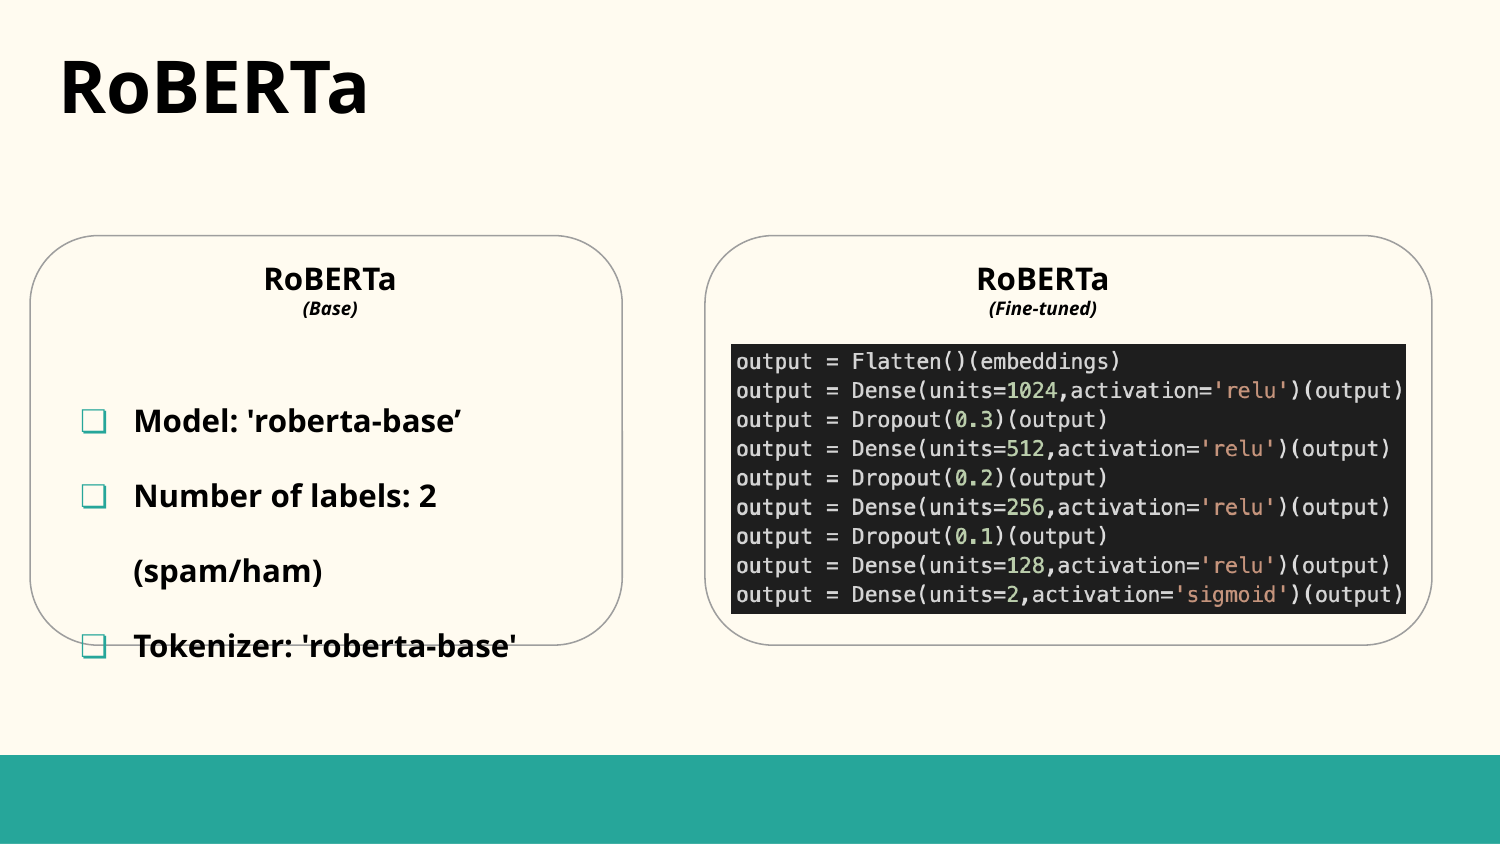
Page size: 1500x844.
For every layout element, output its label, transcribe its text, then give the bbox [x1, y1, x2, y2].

text_box [0, 755, 1500, 844]
text_box [618, 280, 623, 601]
text_box [704, 235, 1432, 646]
picture [731, 344, 1406, 614]
text_box RoBERTa (Base) Model: 'roberta-base’ Number of labels: 2 (spam/ham) Tokenizer: 'roberta-base' [43, 244, 618, 679]
text_box [65, 235, 587, 244]
text_box [30, 263, 43, 617]
title RoBERTa [43, 25, 438, 127]
text_box RoBERTa (Fine-tuned) [756, 244, 1330, 335]
